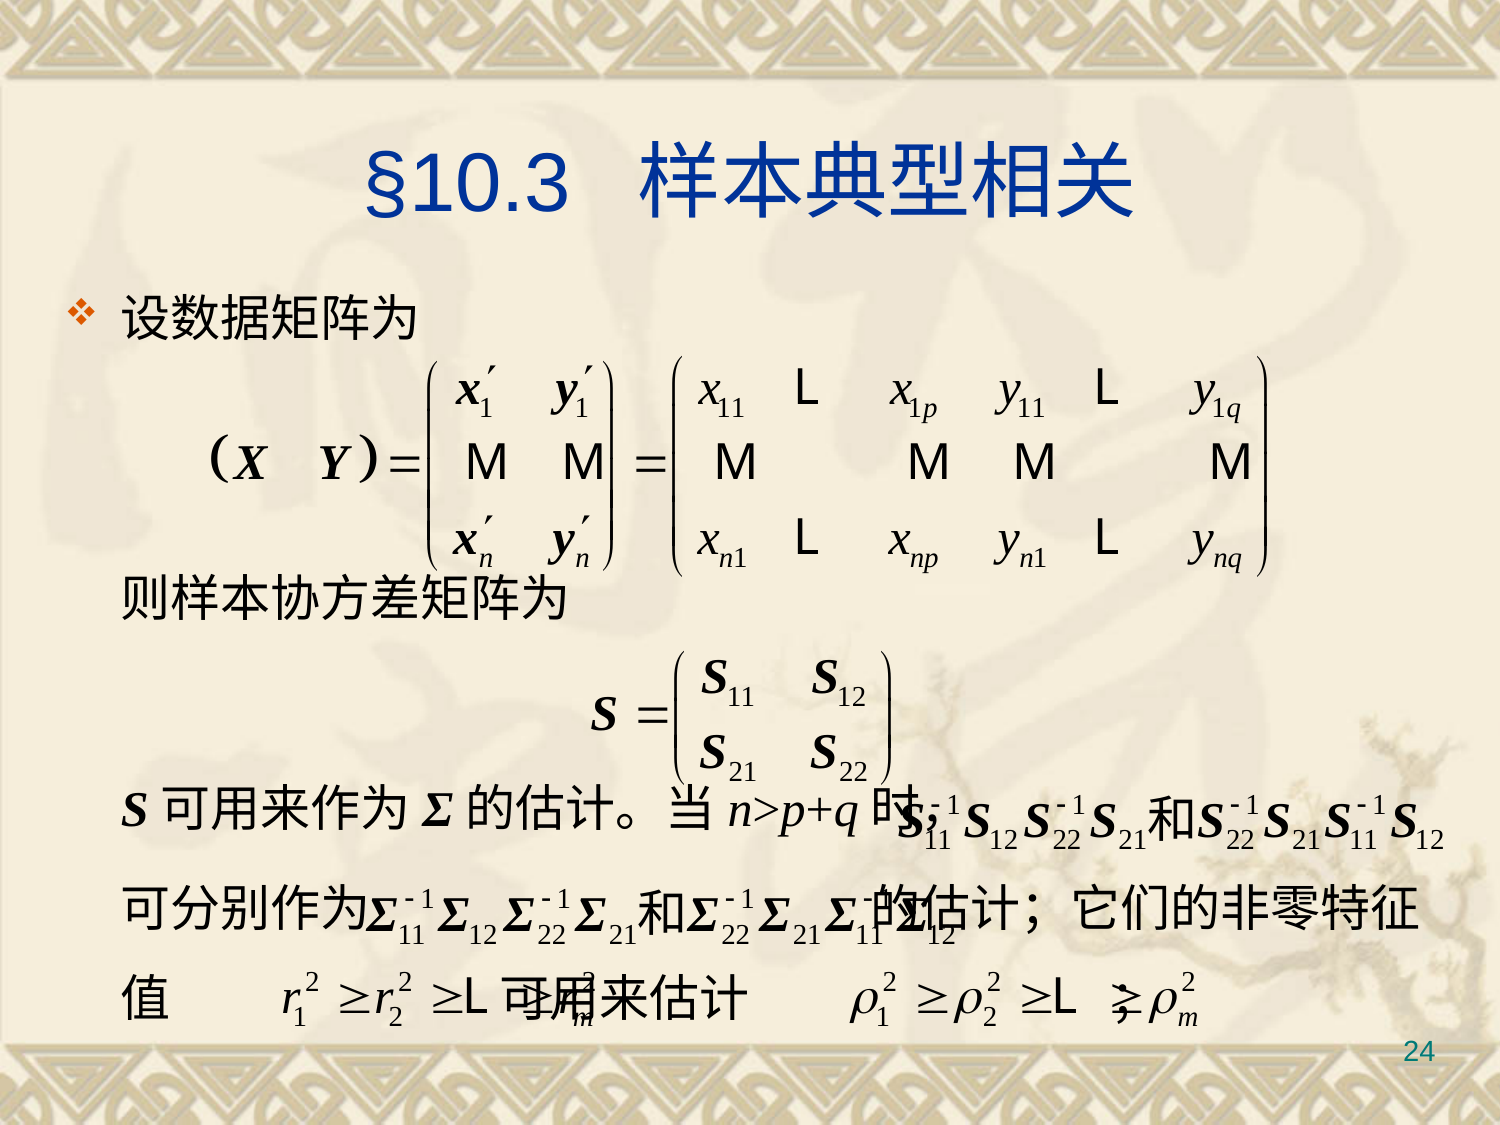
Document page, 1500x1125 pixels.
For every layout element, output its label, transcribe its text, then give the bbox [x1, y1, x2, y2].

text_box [584, 645, 902, 792]
list 设数据矩阵为 则样本协方差矩阵为 S可用来作为Σ的估计。当n>p+q时， 可分别作为 的估计；它们的非零特征值 可用来估计 ； [49, 278, 1451, 1001]
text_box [844, 963, 1204, 1033]
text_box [207, 349, 1277, 584]
title §10.3 样本典型相关 [49, 99, 1451, 256]
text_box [891, 786, 1451, 856]
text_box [359, 881, 961, 951]
picture [0, 0, 1500, 1125]
slide_number 24 [1074, 1024, 1451, 1103]
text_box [277, 963, 601, 1033]
